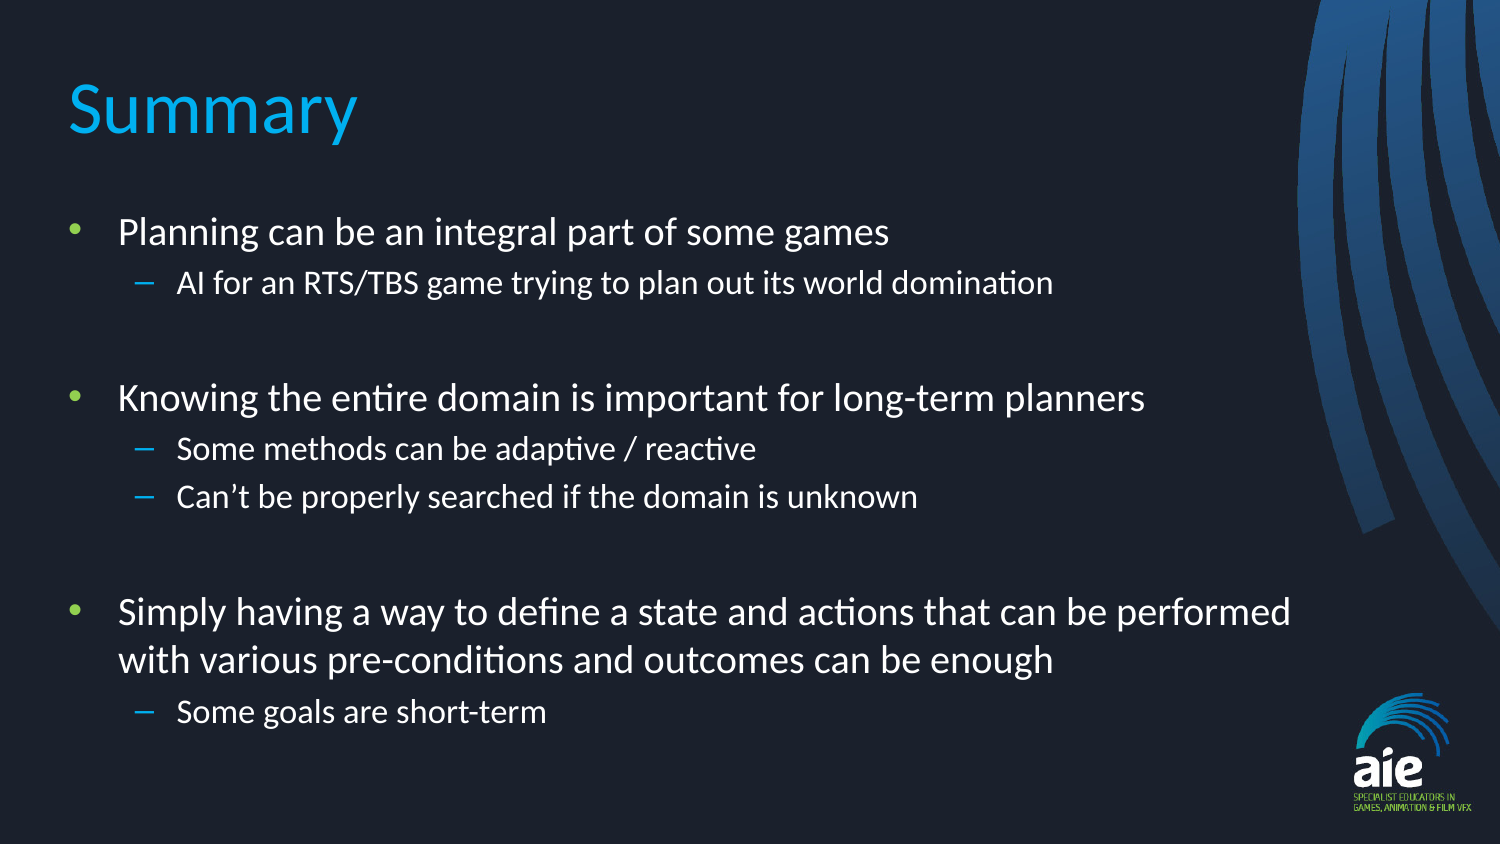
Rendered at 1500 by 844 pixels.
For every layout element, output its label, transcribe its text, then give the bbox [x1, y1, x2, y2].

picture [0, 0, 1500, 844]
list Planning can be an integral part of some games AI for an RTS/TBS game trying to plan out its world domination Knowing the entire domain is important for long-term planners Some methods can be adaptive / reactive Can’t be properly searched if the domain is unknown Simply having a way to define a state and actions that can be performed with various pre-conditions and outcomes can be enough Some goals are short-term [53, 197, 1329, 753]
title Summary [53, 33, 1425, 175]
